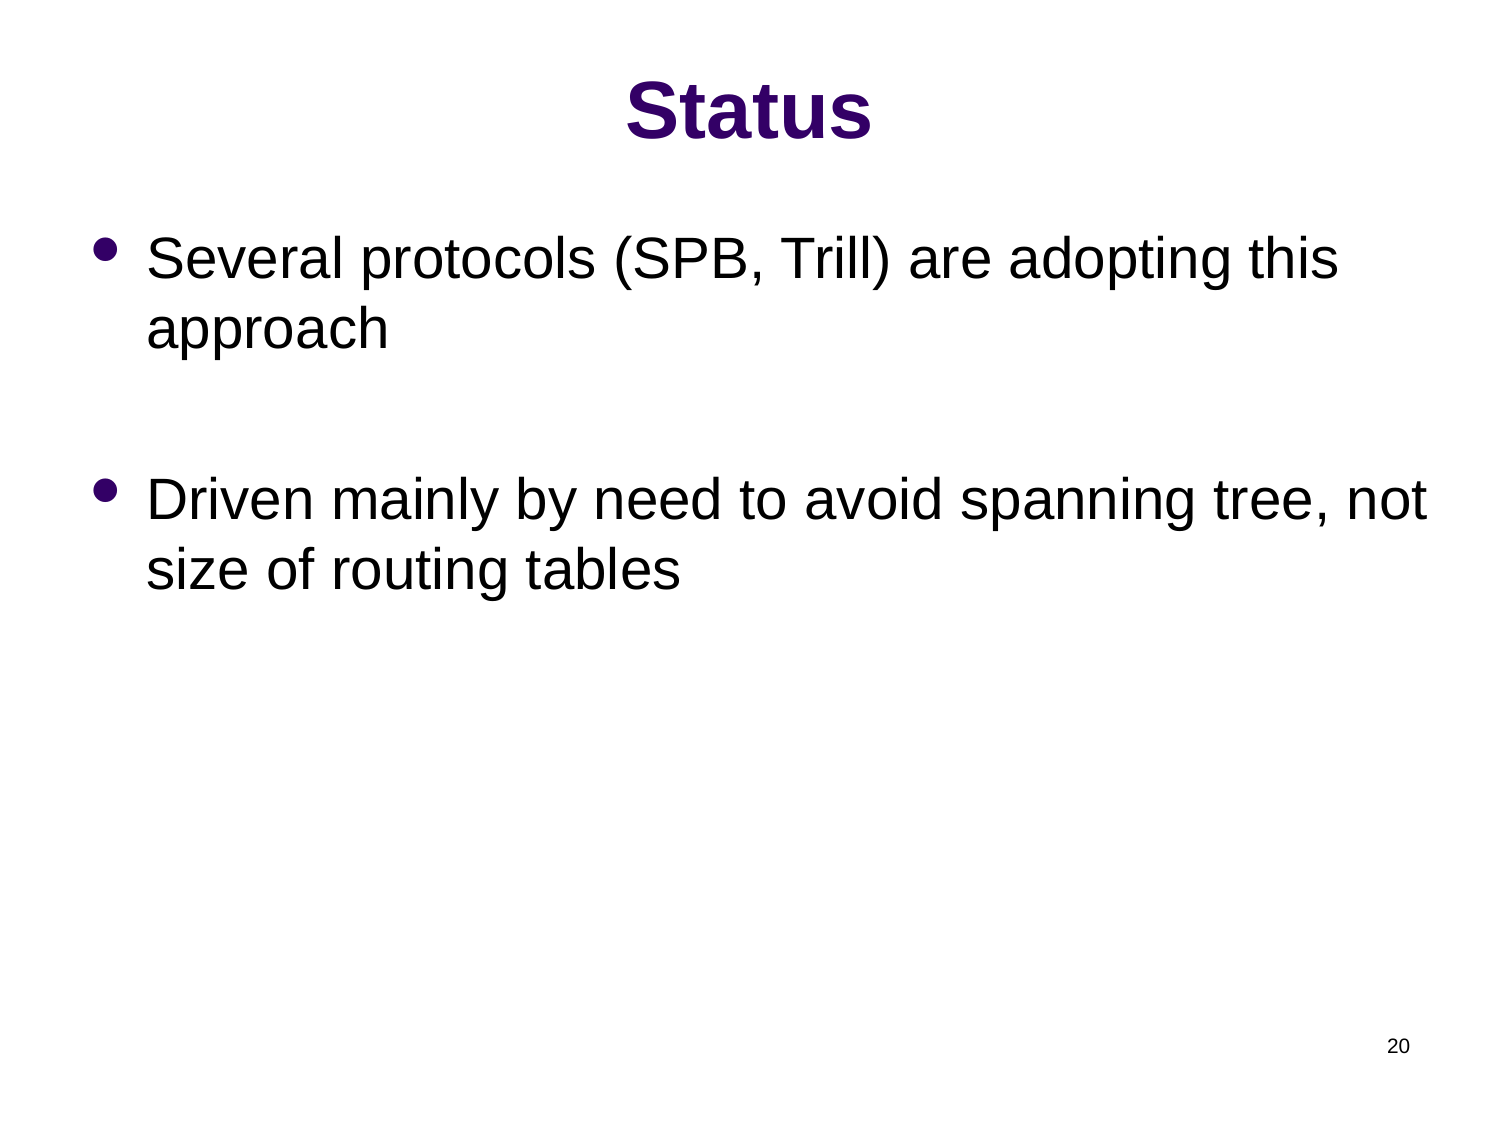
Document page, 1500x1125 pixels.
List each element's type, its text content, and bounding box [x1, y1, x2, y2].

title Status [0, 20, 1500, 163]
slide_number 20 [1074, 1024, 1426, 1101]
list Several protocols (SPB, Trill) are adopting this approach Driven mainly by need to avoid spanning tree, not size of routing tables [75, 212, 1475, 1006]
